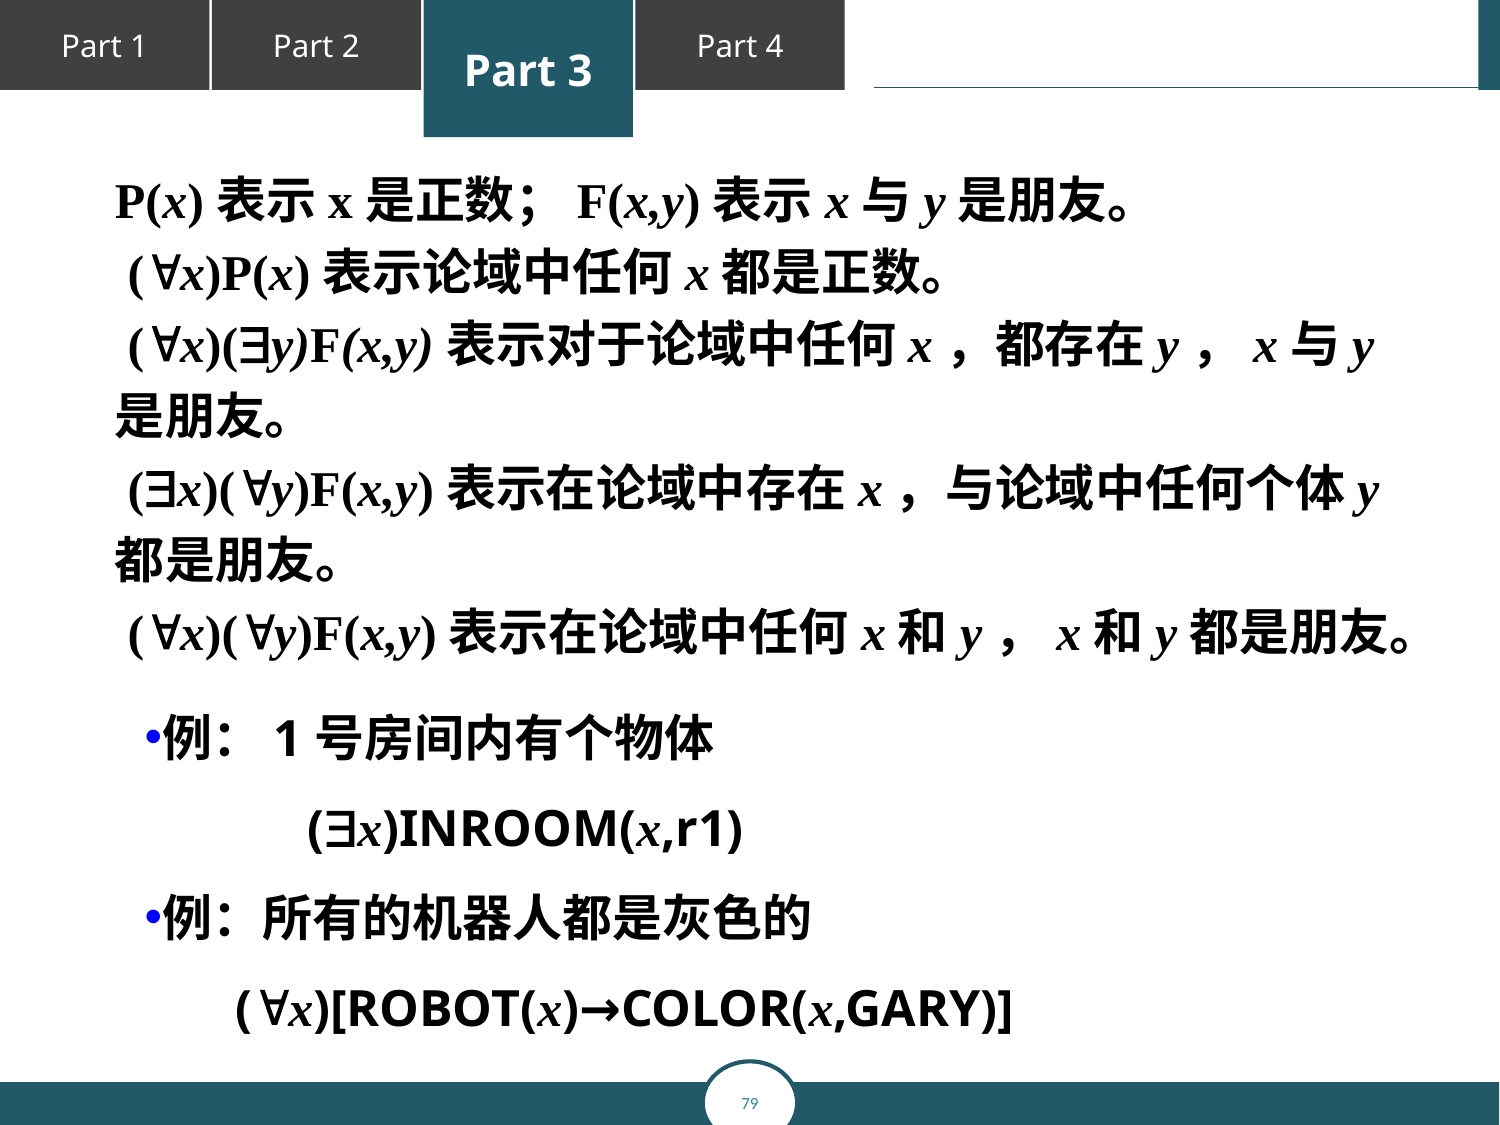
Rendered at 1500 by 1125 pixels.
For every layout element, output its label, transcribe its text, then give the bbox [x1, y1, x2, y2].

text_box 例：1号房间内有个物体 (x)INROOM(x,r1) 例：所有的机器人都是灰色的 (x)[ROBOT(x)→COLOR(x,GARY)] [129, 668, 1394, 1044]
text_box P(x)表示x是正数；F(x,y)表示x与y是朋友。 (x)P(x)表示论域中任何x都是正数。 (x)(y)F(x,y)表示对于论域中任何x，都存在y，x与y是朋友。 (x)(y)F(x,y)表示在论域中存在x，与论域中任何个体y都是朋友。 (x)(y)F(x,y)表示在论域中任何x和y，x和y都是朋友。 [100, 148, 1424, 740]
